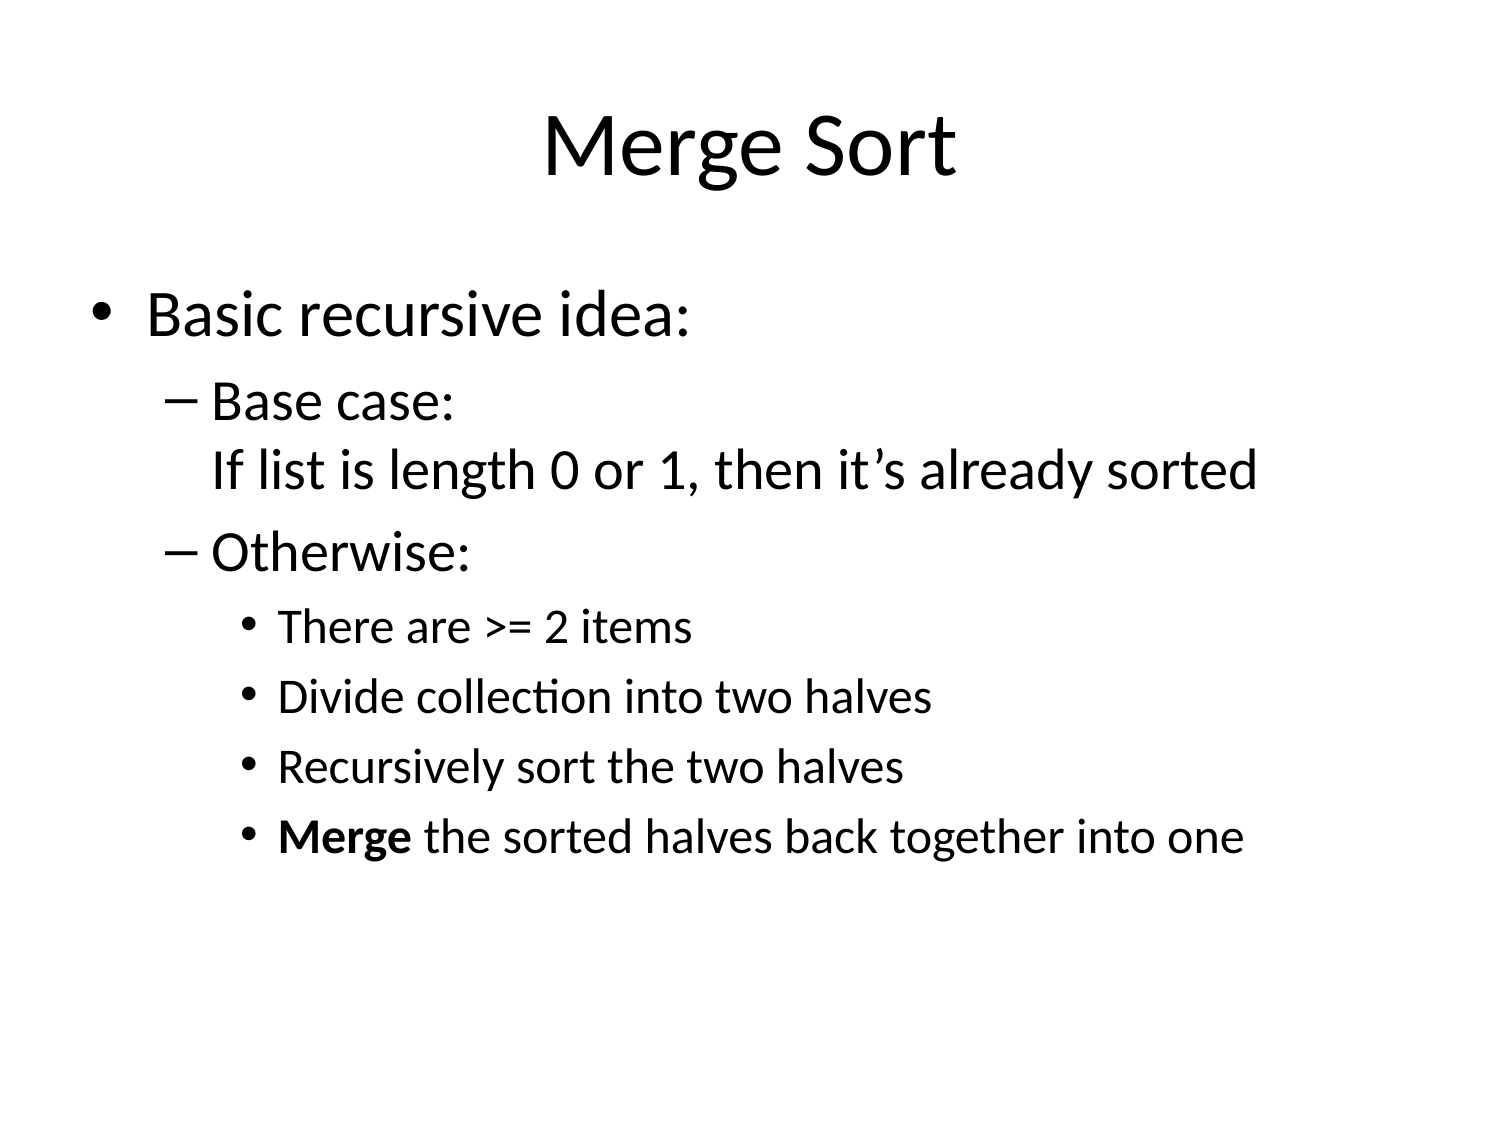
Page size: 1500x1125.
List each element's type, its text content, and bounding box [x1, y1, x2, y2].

title Merge Sort [75, 45, 1425, 233]
list Basic recursive idea: Base case: If list is length 0 or 1, then it’s already sorted Otherwise: There are >= 2 items Divide collection into two halves Recursively sort the two halves Merge the sorted halves back together into one [75, 262, 1425, 1005]
